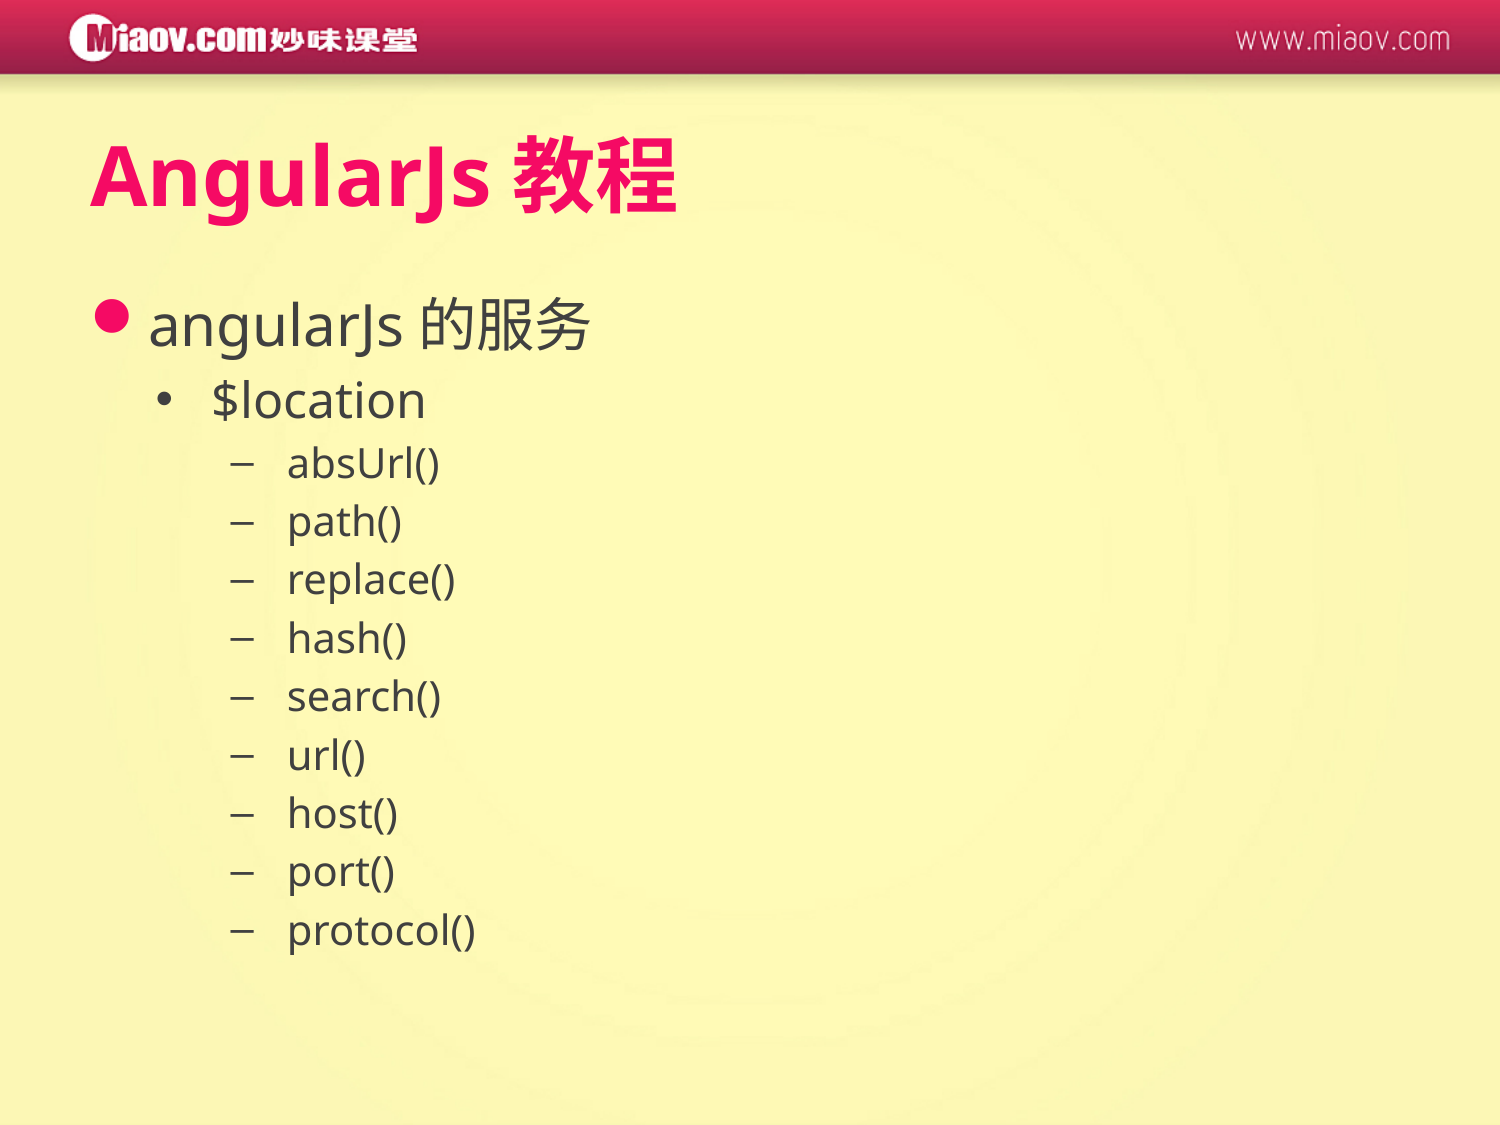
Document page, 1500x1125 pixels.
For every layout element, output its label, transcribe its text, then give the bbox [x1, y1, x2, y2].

title AngularJs教程 [74, 79, 1426, 268]
list angularJs的服务 $location absUrl() path() replace() hash() search() url() host() port() protocol() [74, 280, 1426, 1036]
picture [0, 0, 1500, 1125]
